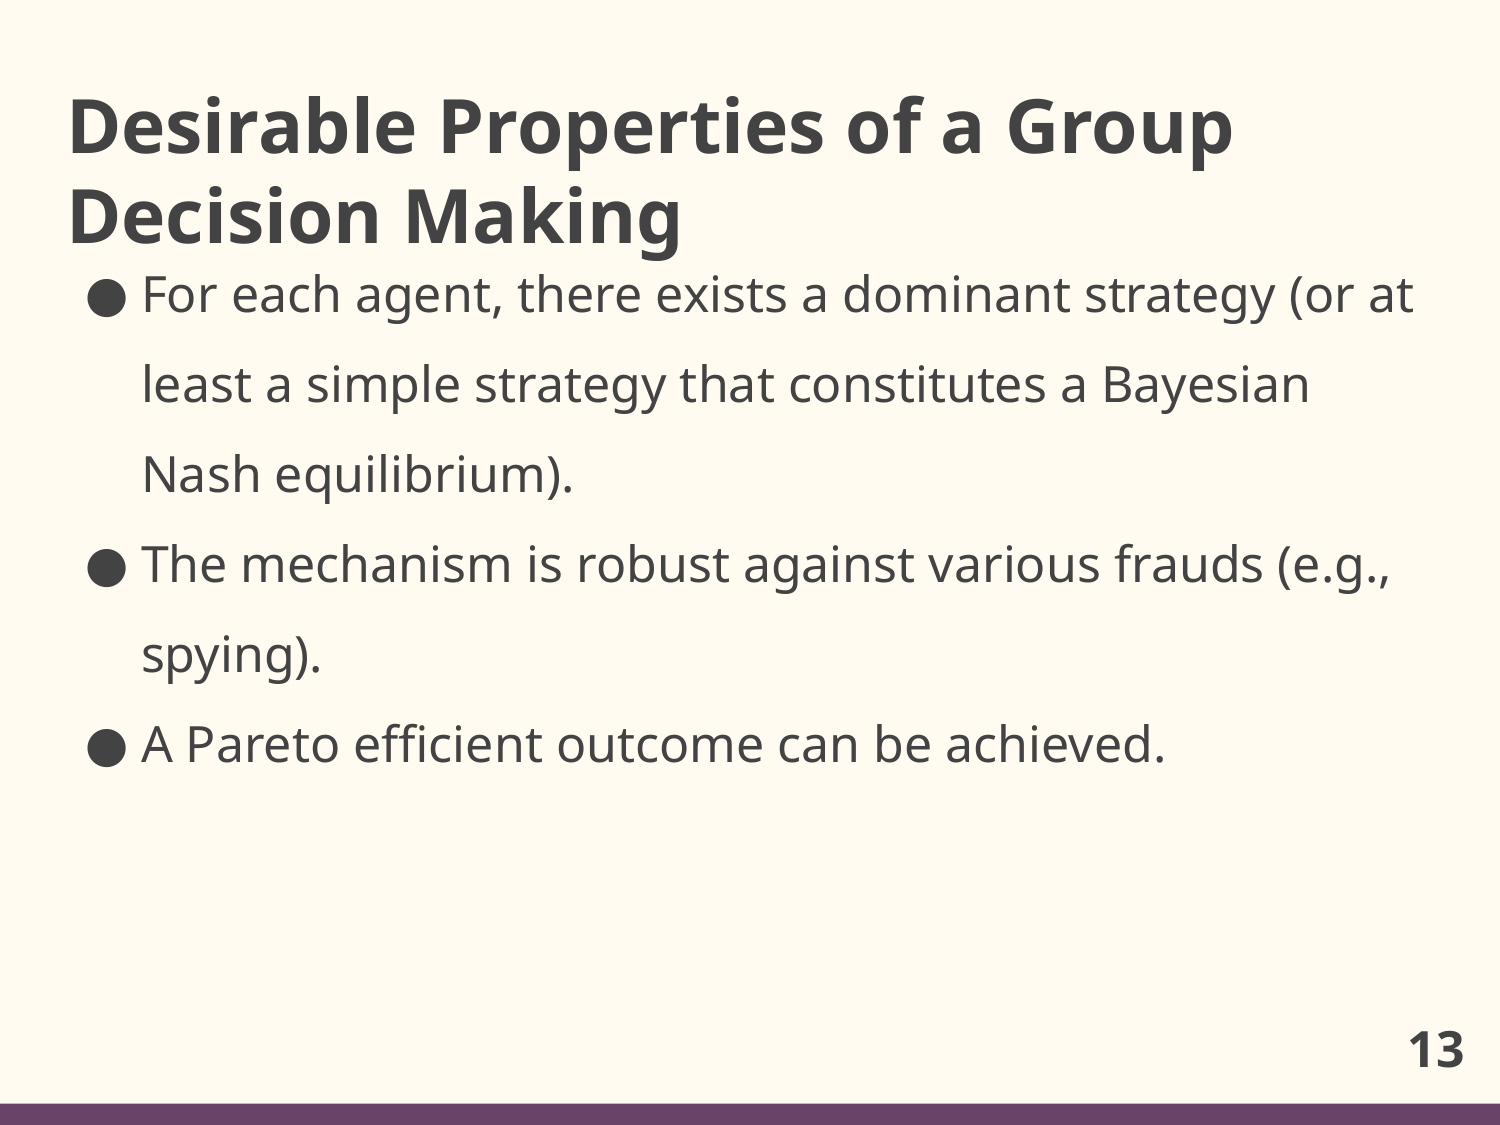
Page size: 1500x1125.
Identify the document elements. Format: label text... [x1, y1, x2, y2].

list For each agent, there exists a dominant strategy (or at least a simple strategy that constitutes a Bayesian Nash equilibrium). The mechanism is robust against various frauds (e.g., spying). A Pareto efficient outcome can be achieved. [51, 217, 1449, 979]
slide_number 13 [1316, 997, 1480, 1107]
title Desirable Properties of a Group Decision Making [51, 64, 1449, 199]
